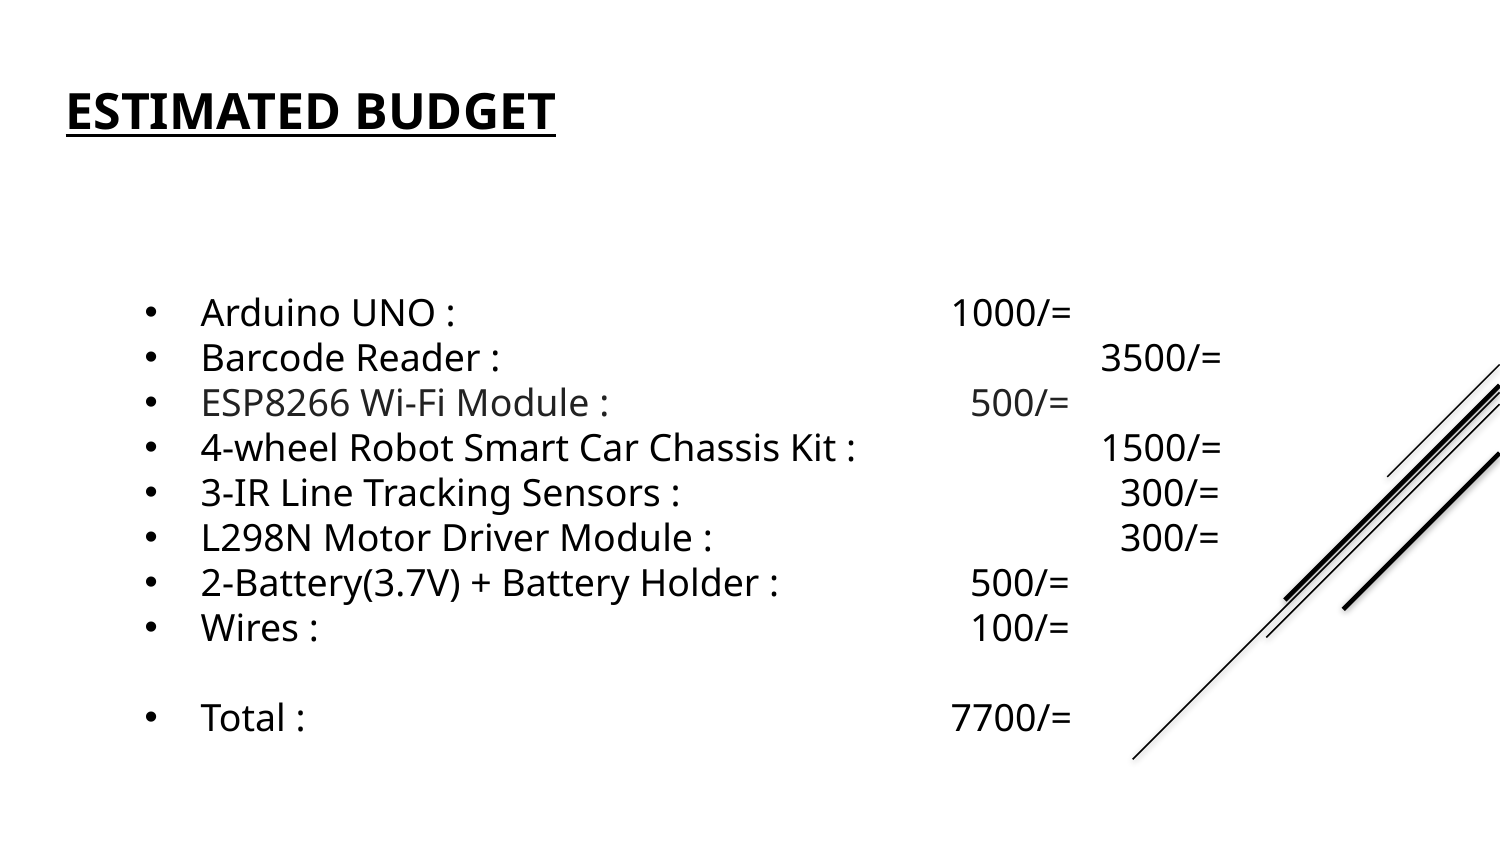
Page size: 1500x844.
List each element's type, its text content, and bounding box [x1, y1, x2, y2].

text_box ESTIMATED BUDGET [50, 64, 1449, 165]
text_box Arduino UNO : 1000/= Barcode Reader : 3500/= ESP8266 Wi-Fi Module : 500/= 4-wheel Robot Smart Car Chassis Kit : 1500/= 3-IR Line Tracking Sensors : 300/= L298N Motor Driver Module : 300/= 2-Battery(3.7V) + Battery Holder : 500/= Wires : 100/= Total : 7700/= [110, 273, 1466, 799]
